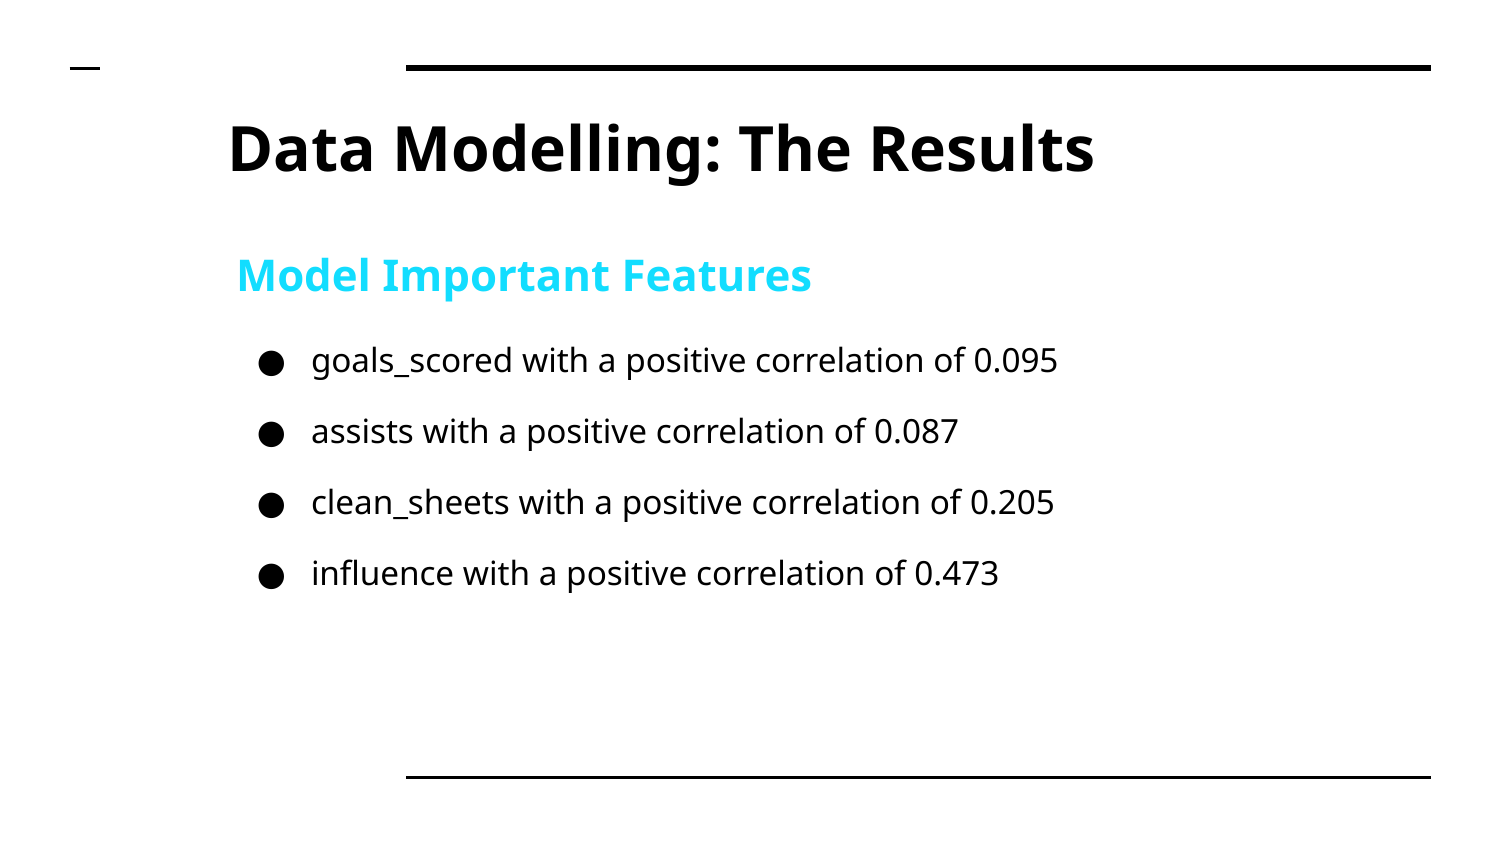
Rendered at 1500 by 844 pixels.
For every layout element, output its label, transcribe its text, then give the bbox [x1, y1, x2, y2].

list Model Important Features goals_scored with a positive correlation of 0.095 assists with a positive correlation of 0.087 clean_sheets with a positive correlation of 0.205 influence with a positive correlation of 0.473 [221, 225, 1161, 794]
title Data Modelling: The Results [212, 94, 1431, 199]
